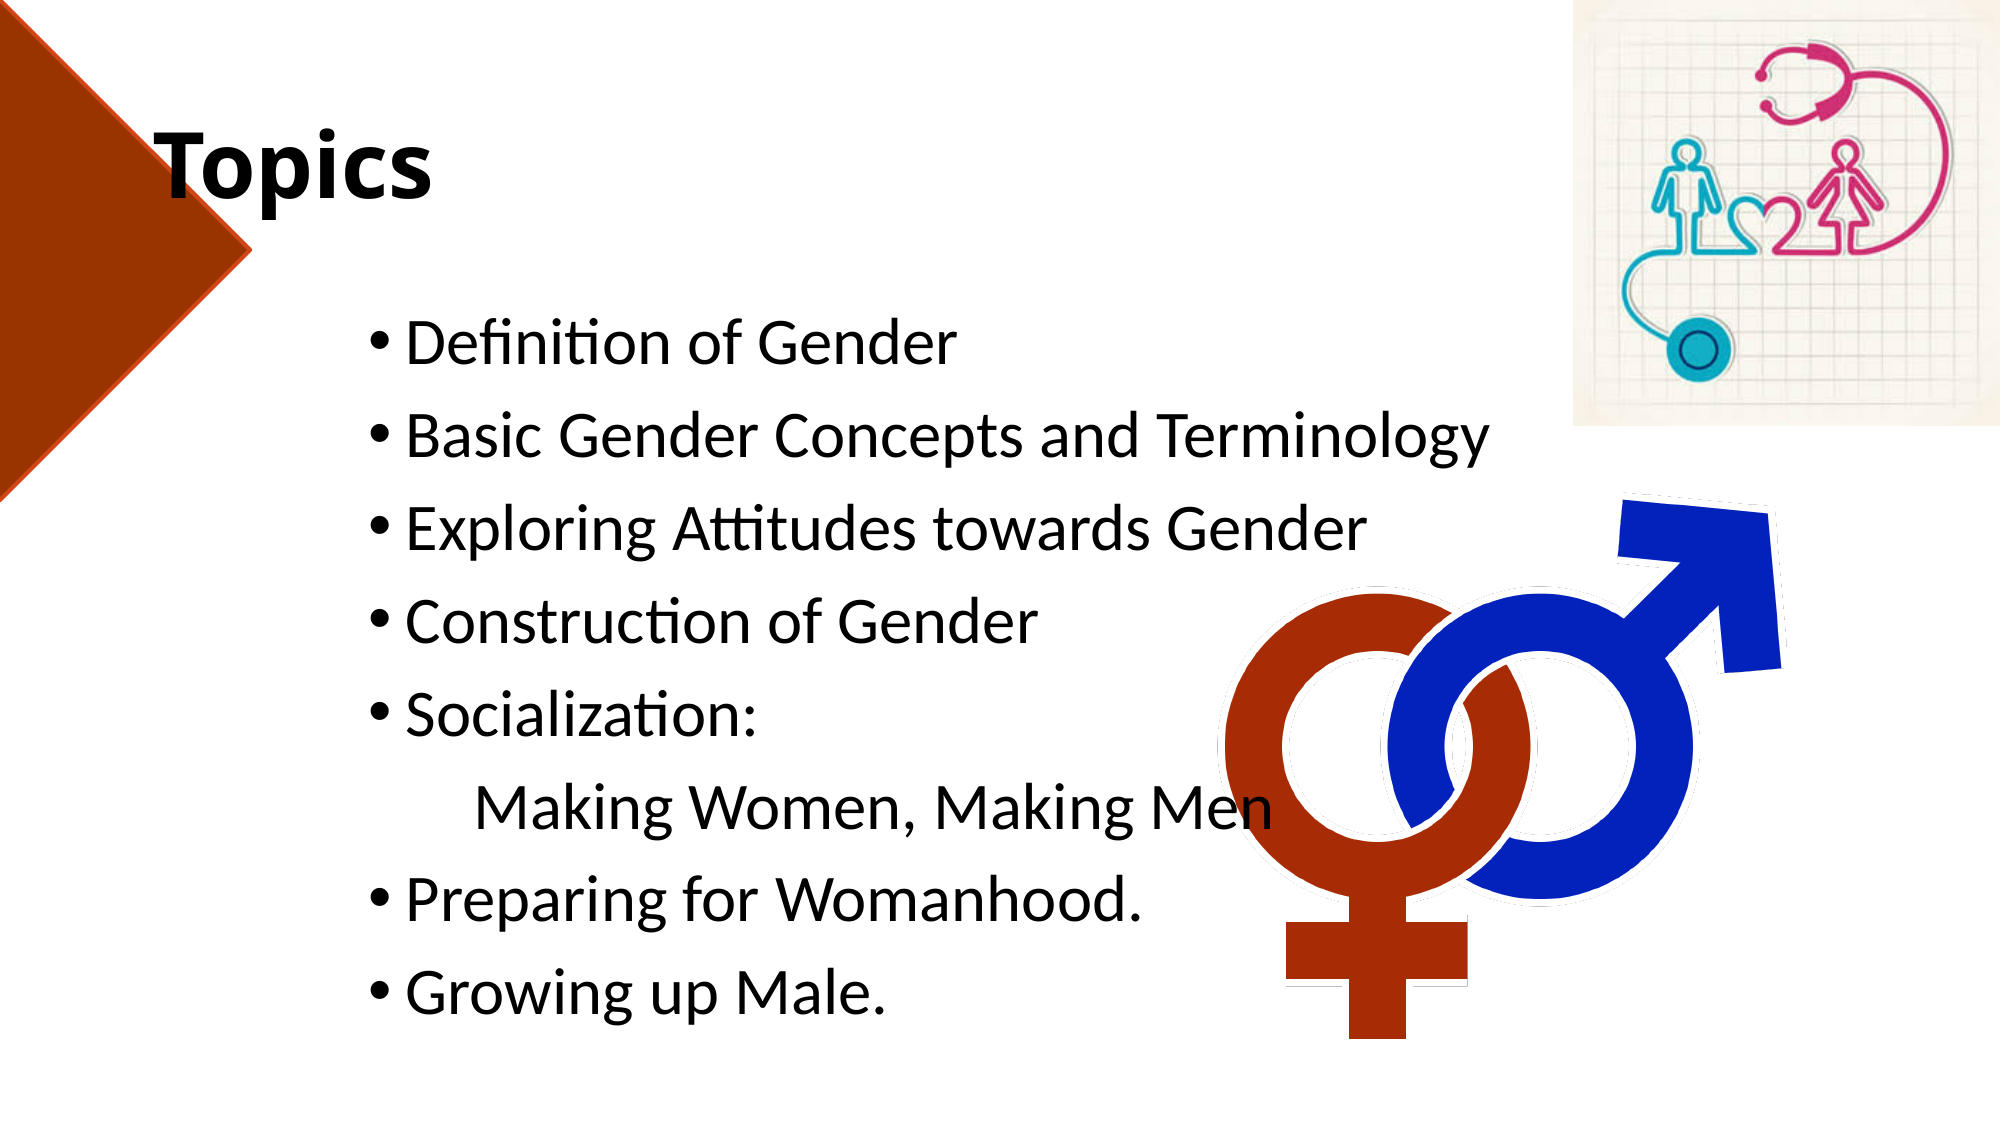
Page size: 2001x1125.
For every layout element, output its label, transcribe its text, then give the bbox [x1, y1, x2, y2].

list Definition of Gender Basic Gender Concepts and Terminology Exploring Attitudes towards Gender Construction of Gender Socialization: Making Women, Making Men Preparing for Womanhood. Growing up Male. [353, 299, 1679, 1116]
text_box [0, 0, 223, 501]
picture [1216, 485, 1787, 1056]
picture [1573, 0, 2000, 426]
title Topics [137, 59, 1573, 278]
